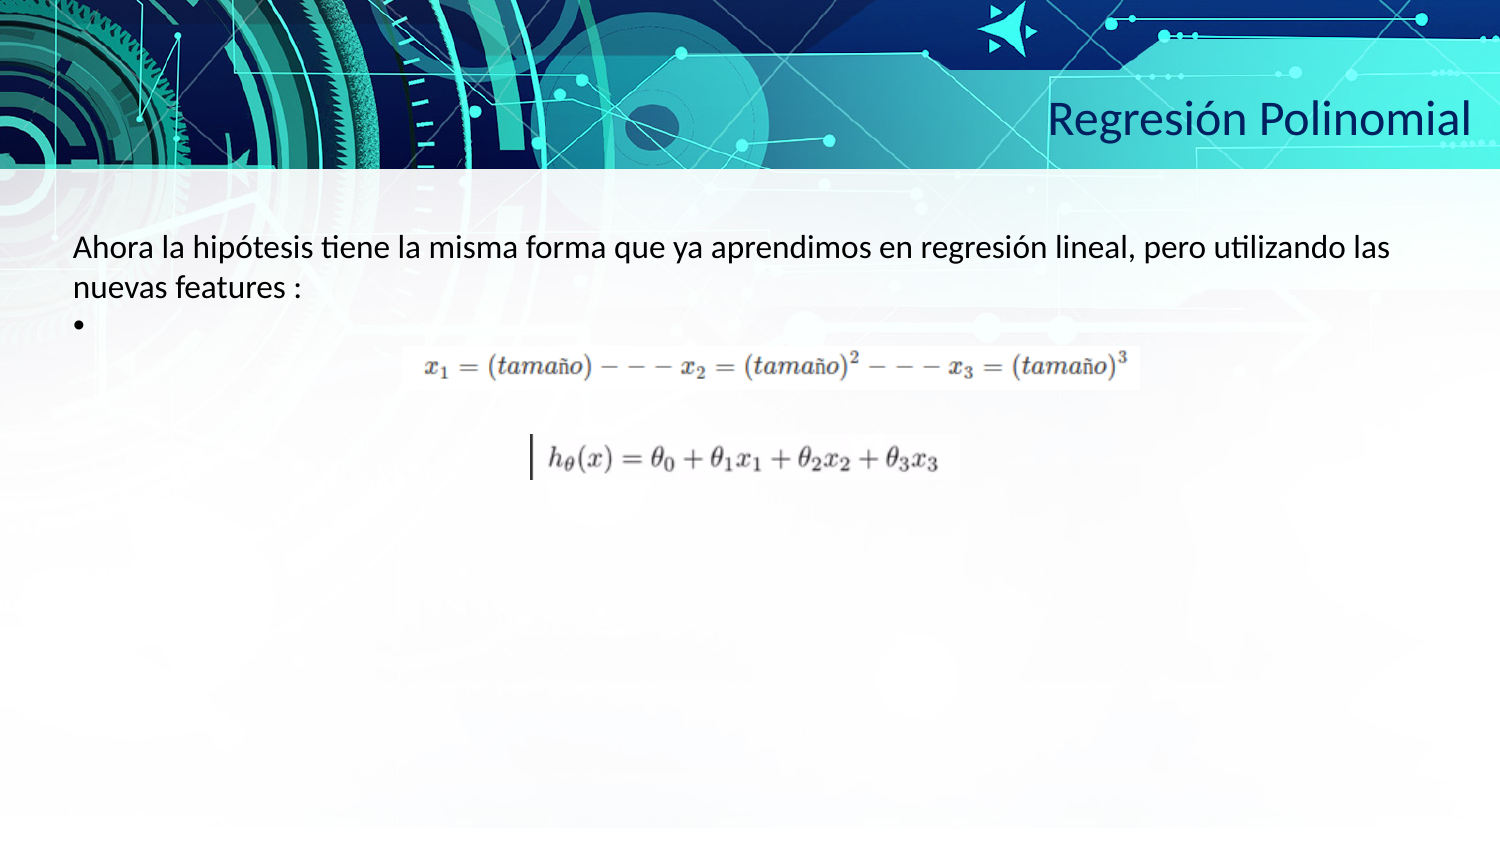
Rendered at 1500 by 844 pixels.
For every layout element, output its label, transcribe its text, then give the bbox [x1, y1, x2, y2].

text_box Regresión Polinomial [135, 65, 1488, 165]
picture [0, 0, 1500, 844]
text_box Ahora la hipótesis tiene la misma forma que ya aprendimos en regresión lineal, pero utilizando las nuevas features : [72, 179, 1425, 675]
